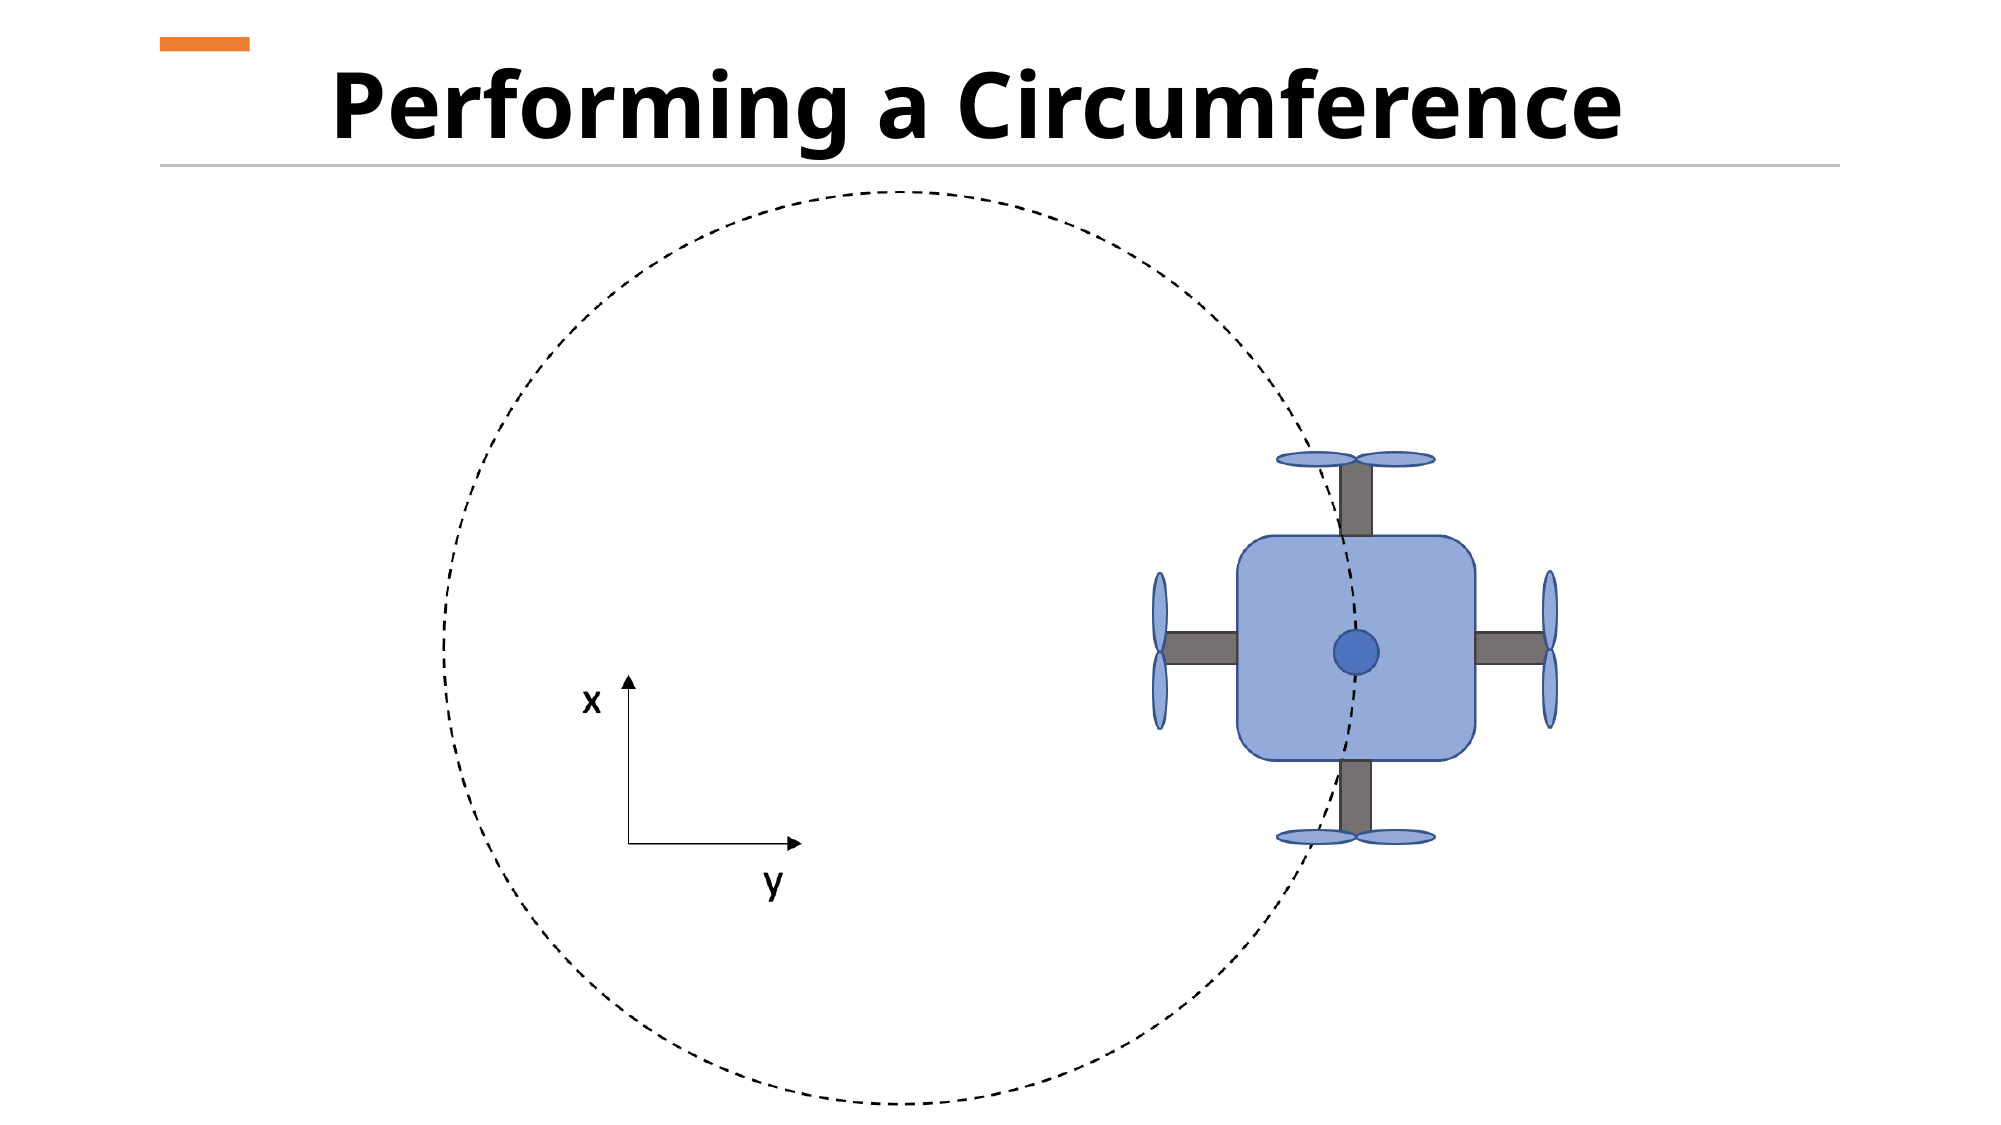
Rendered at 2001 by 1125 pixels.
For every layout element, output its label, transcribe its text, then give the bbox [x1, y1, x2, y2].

picture [419, 166, 1581, 1125]
text_box [159, 36, 251, 52]
title Performing a Circumference [115, 0, 1841, 218]
